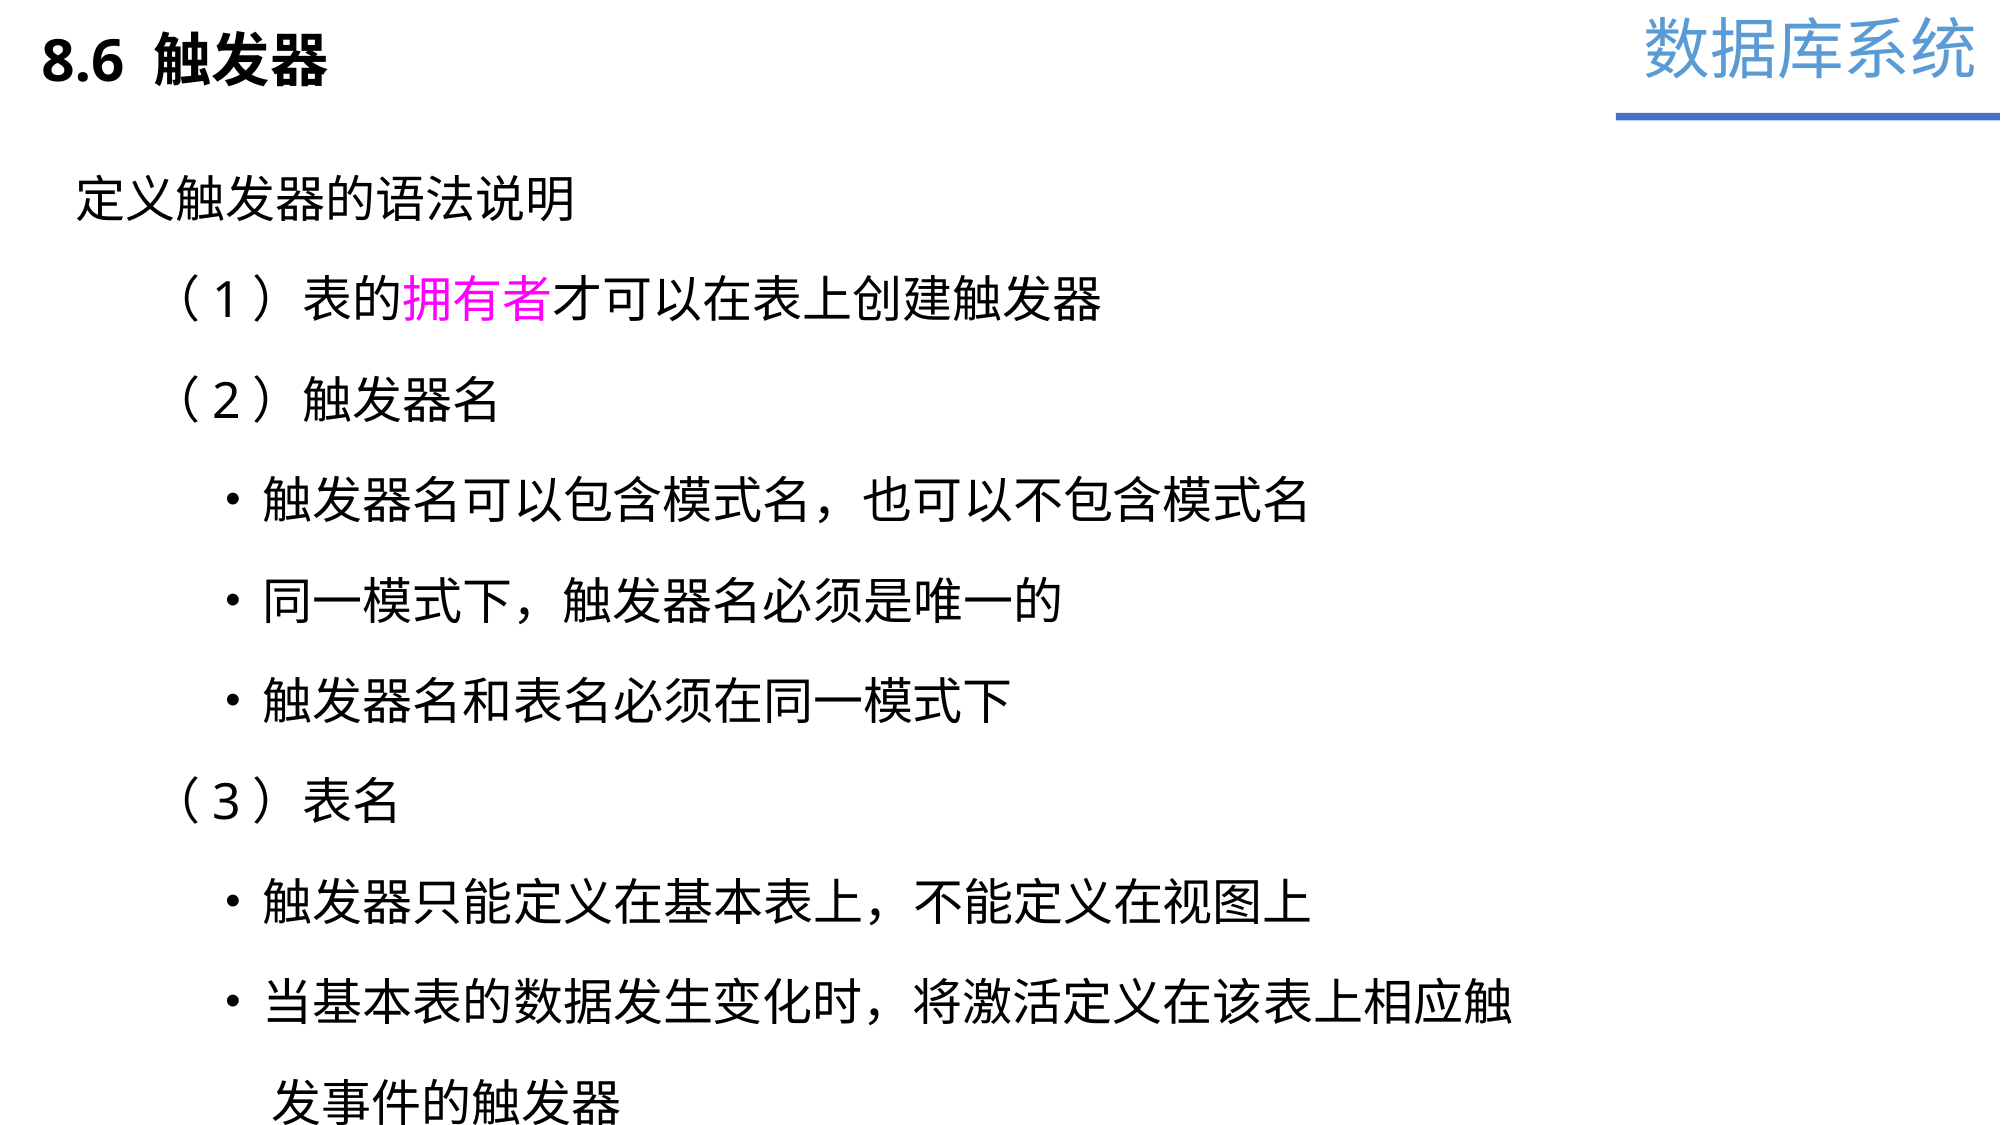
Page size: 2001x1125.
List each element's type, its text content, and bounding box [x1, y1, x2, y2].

text_box [1615, 112, 2000, 121]
text_box 数据库系统 [1629, 0, 1993, 95]
text_box 8.6 触发器 [26, 15, 360, 101]
text_box 定义触发器的语法说明 （1）表的拥有者才可以在表上创建触发器 （2）触发器名 触发器名可以包含模式名，也可以不包含模式名 同一模式下，触发器名必须是唯一的 触发器名和表名必须在同一模式下 （3）表名 触发器只能定义在基本表上，不能定义在视图上 当基本表的数据发生变化时，将激活定义在该表上相应触 发事件的触发器 [60, 129, 1940, 1125]
